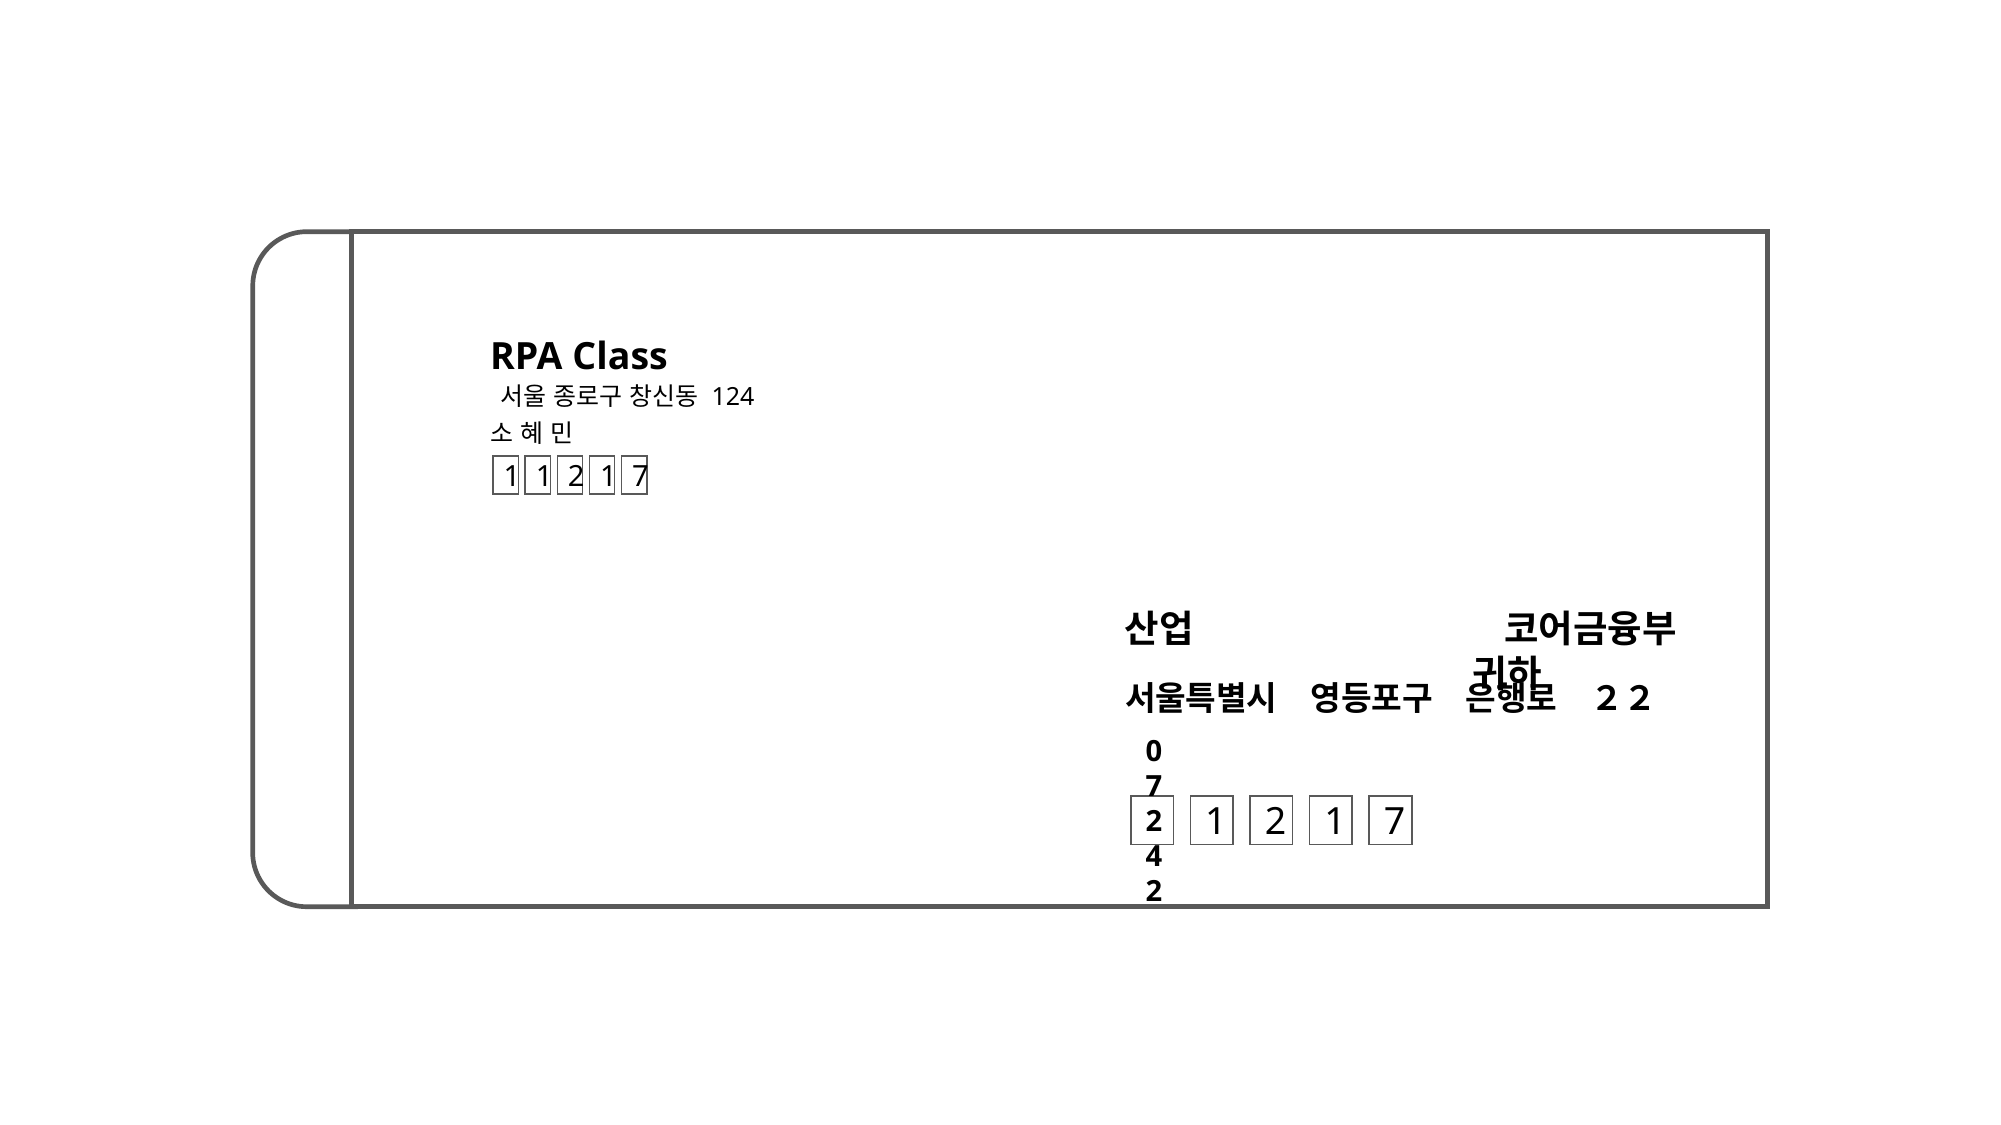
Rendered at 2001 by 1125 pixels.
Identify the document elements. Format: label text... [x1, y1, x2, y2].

text_box 1 [1189, 795, 1234, 845]
text_box [351, 231, 1769, 908]
text_box 1 [492, 455, 519, 495]
text_box [251, 230, 362, 908]
text_box 산업 코어금융부 귀하 [1110, 597, 1748, 669]
text_box 07242 [1130, 795, 1174, 845]
text_box 7 [620, 455, 648, 495]
text_box 2 [556, 455, 584, 495]
text_box 1 [524, 455, 552, 495]
text_box 1 [1309, 795, 1353, 845]
text_box 서울 종로구 창신동 124 [485, 373, 770, 418]
text_box 1 [588, 455, 616, 495]
text_box 소 혜 민 [476, 410, 647, 456]
text_box RPA Class [475, 324, 683, 384]
text_box 서울특별시 영등포구 은행로 ２２ [1110, 669, 1768, 804]
text_box 2 [1249, 795, 1294, 845]
text_box 7 [1368, 795, 1413, 845]
